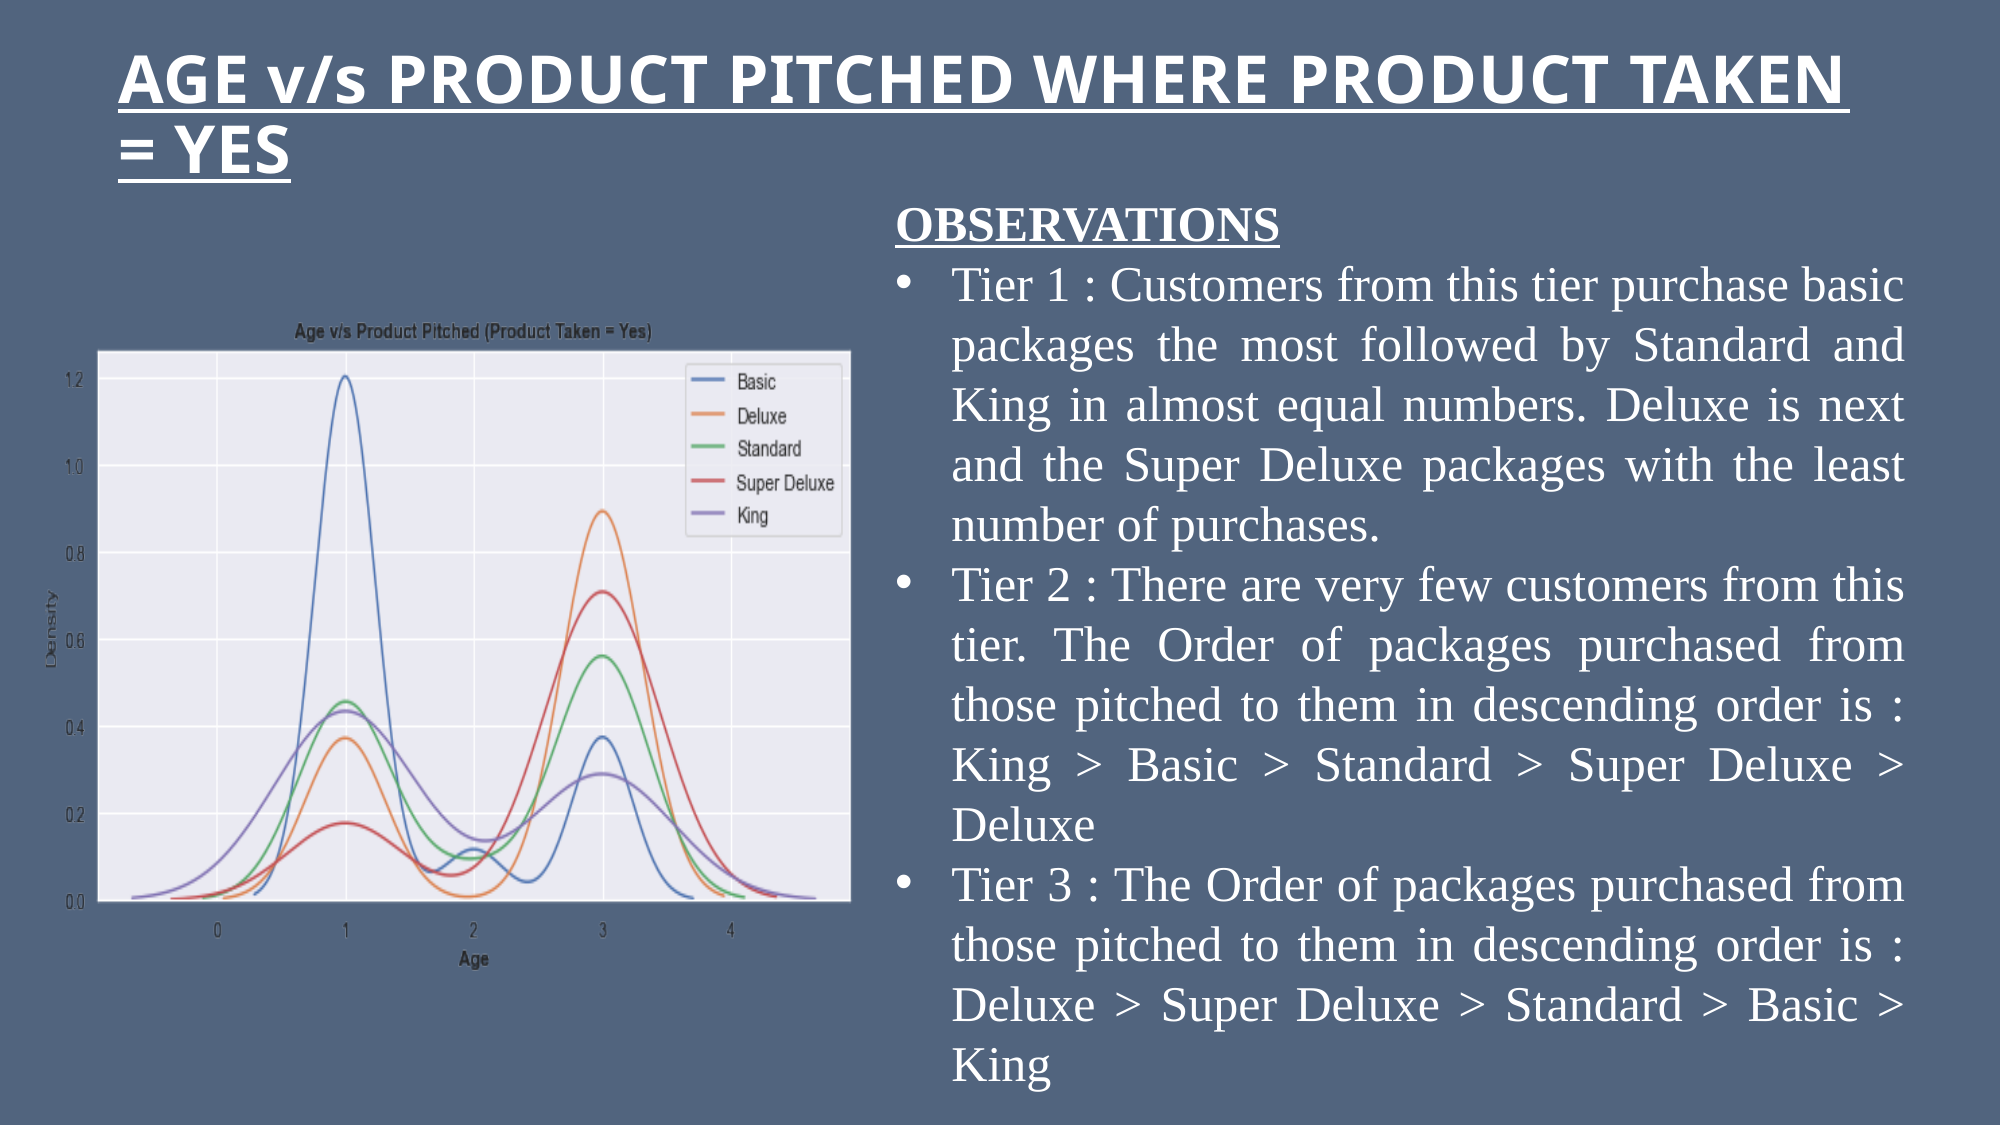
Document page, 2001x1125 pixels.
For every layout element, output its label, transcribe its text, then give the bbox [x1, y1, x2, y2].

title AGE v/s PRODUCT PITCHED WHERE PRODUCT TAKEN = YES [118, 47, 1878, 189]
text_box OBSERVATIONS Tier 1 : Customers from this tier purchase basic packages the most followed by Standard and King in almost equal numbers. Deluxe is next and the Super Deluxe packages with the least number of purchases. Tier 2 : There are very few customers from this tier. The Order of packages purchased from those pitched to them in descending order is : King > Basic > Standard > Super Deluxe > Deluxe Tier 3 : The Order of packages purchased from those pitched to them in descending order is : Deluxe > Super Deluxe > Standard > Basic > King [880, 184, 1921, 1100]
picture [36, 309, 859, 983]
